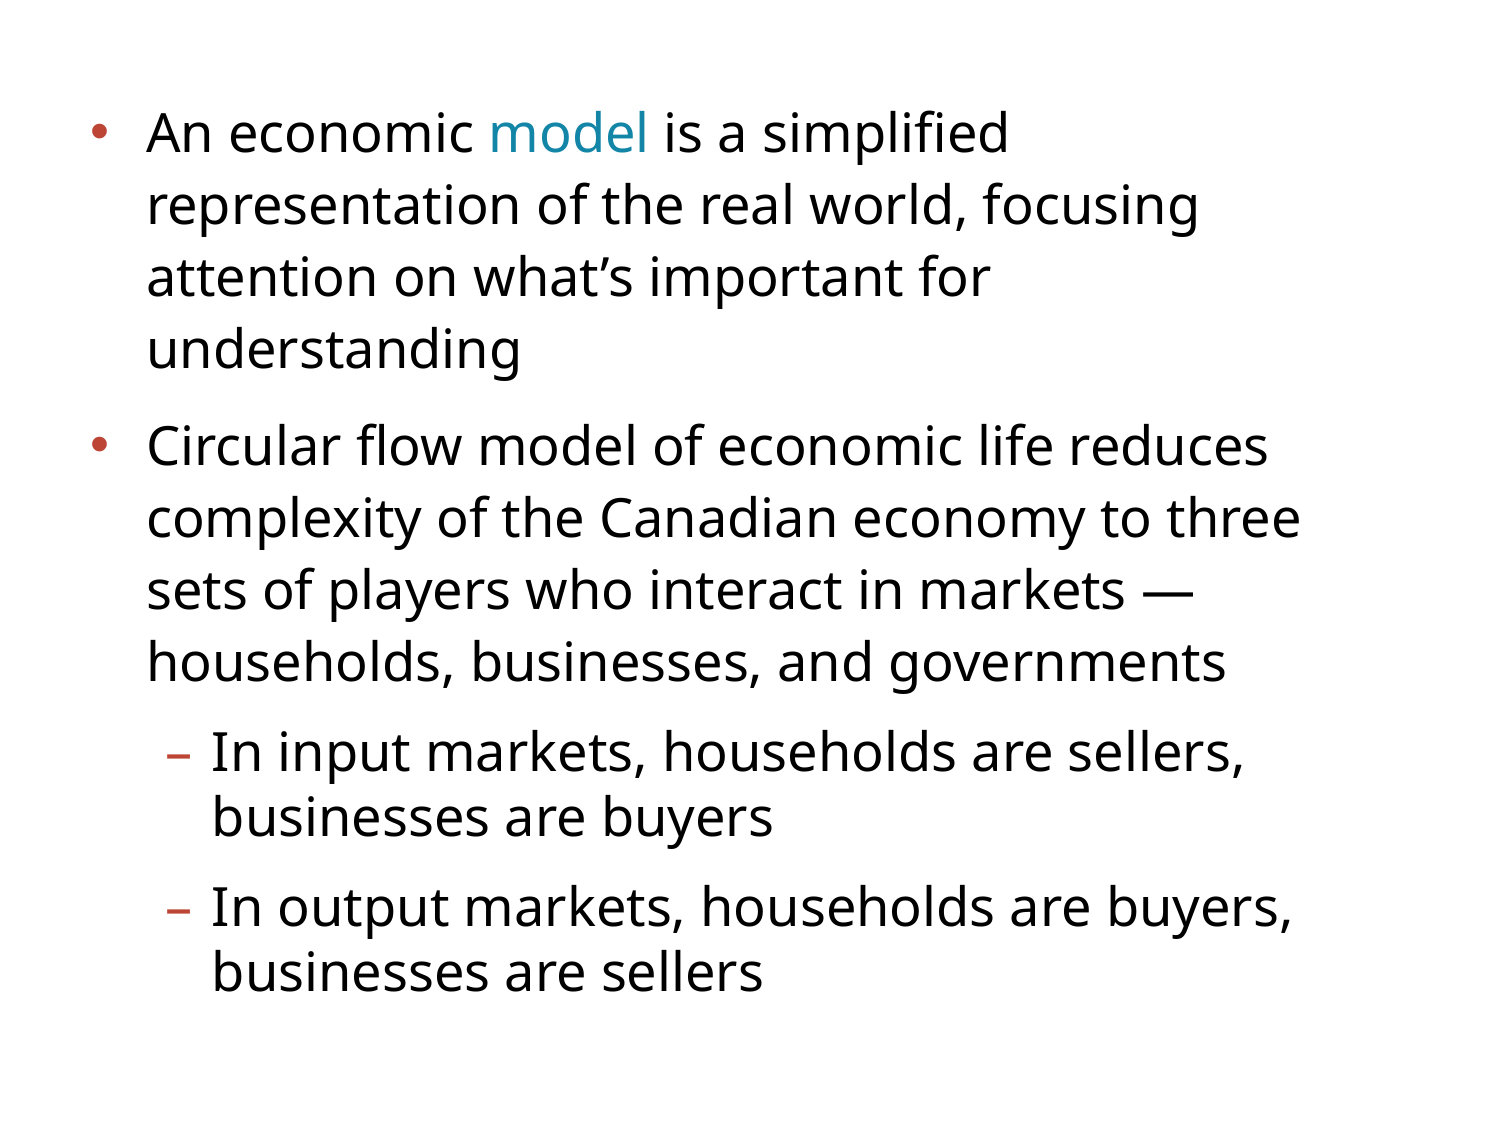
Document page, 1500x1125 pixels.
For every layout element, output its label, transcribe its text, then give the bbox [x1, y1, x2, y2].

list An economic model is a simplified representation of the real world, focusing attention on what’s important for understanding Circular flow model of economic life reduces complexity of the Canadian economy to three sets of players who interact in markets — households, businesses, and governments In input markets, households are sellers, businesses are buyers In output markets, households are buyers, businesses are sellers [75, 83, 1321, 894]
